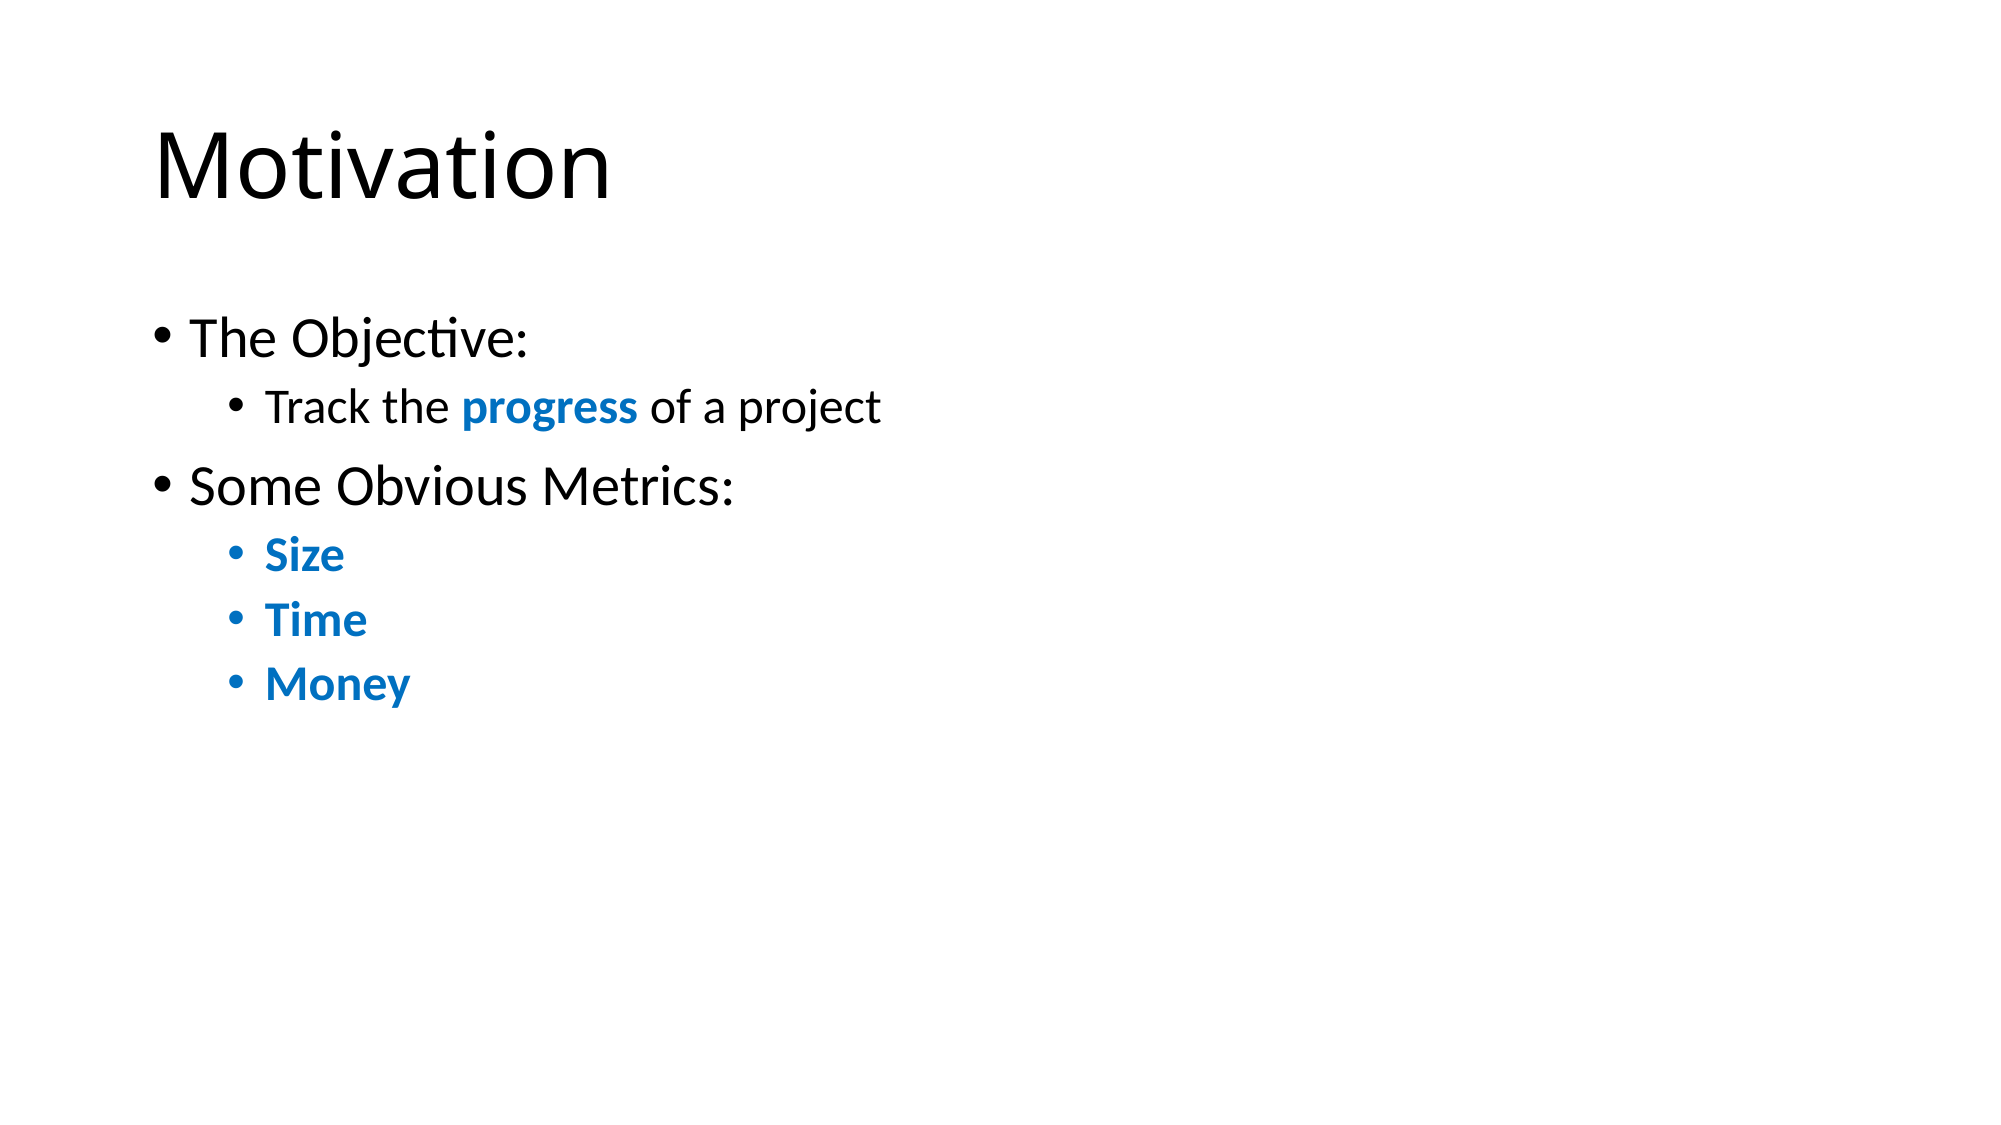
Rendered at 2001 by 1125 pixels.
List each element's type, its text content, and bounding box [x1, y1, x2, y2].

title Motivation [137, 59, 1863, 278]
list The Objective: Track the progress of a project Some Obvious Metrics: Size Time Money [137, 299, 1863, 1014]
